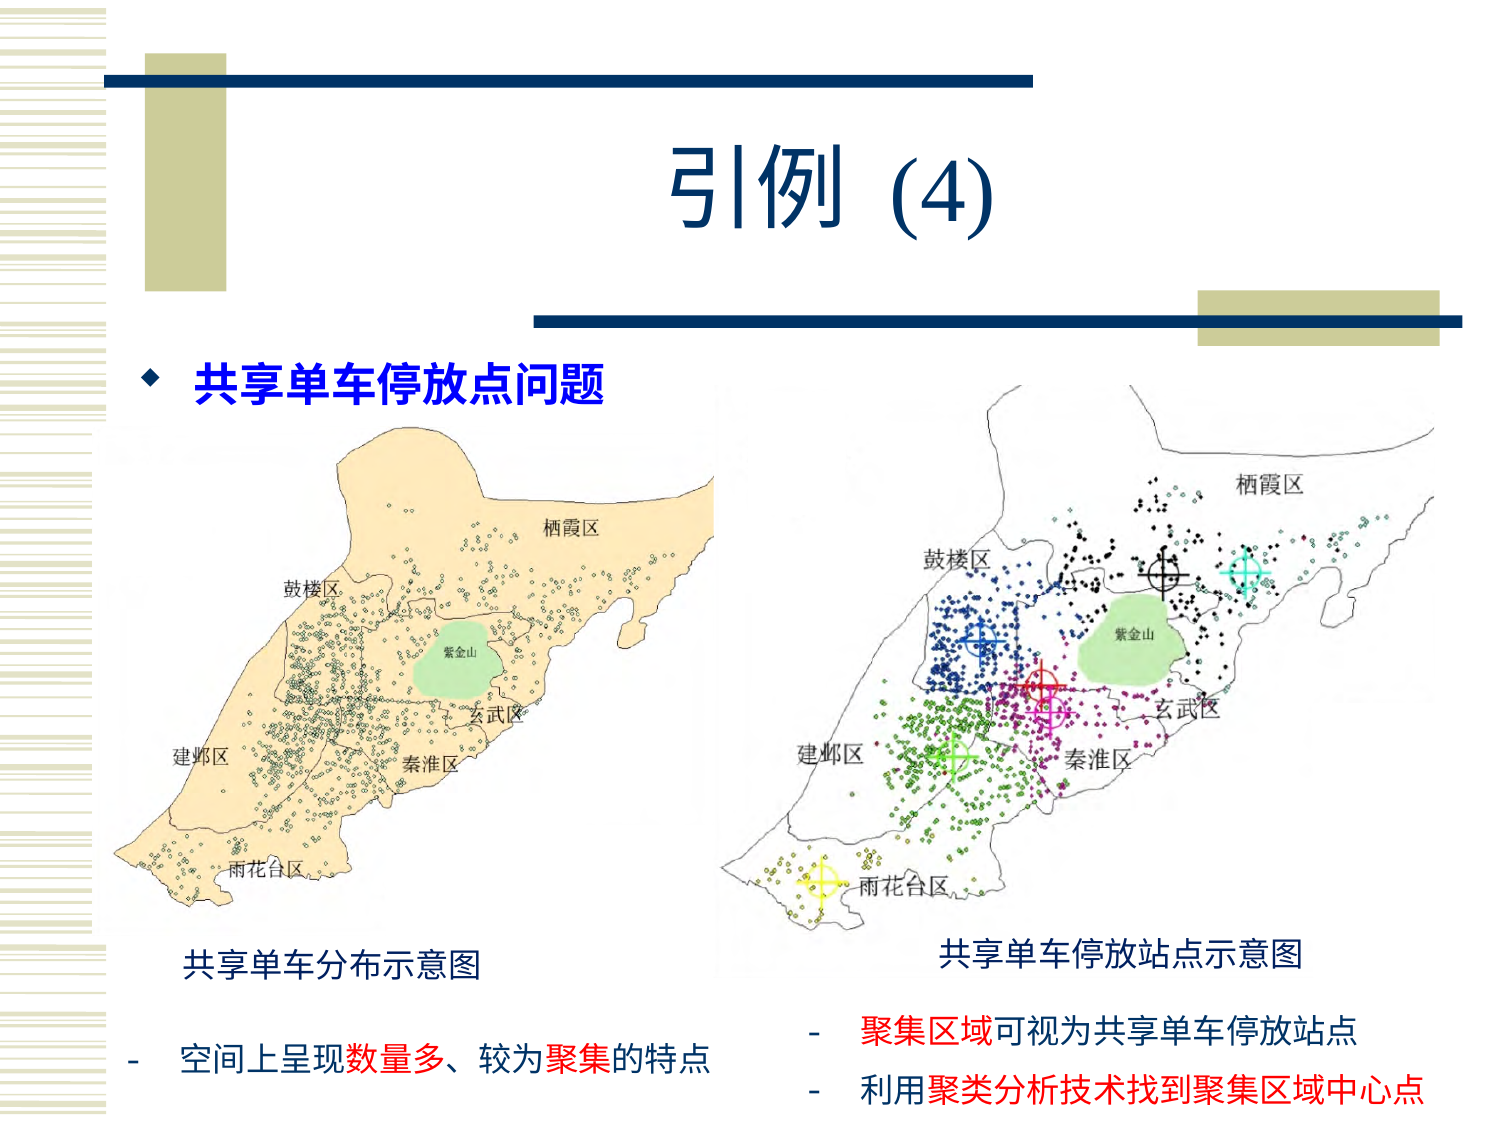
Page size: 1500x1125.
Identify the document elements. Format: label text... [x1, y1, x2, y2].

list 共享单车停放点问题 [122, 945, 789, 1008]
text_box 聚集区域可视为共享单车停放站点 利用聚类分析技术找到聚集区域中心点 [789, 984, 1500, 1112]
text_box 共享单车分布示意图 [108, 945, 557, 992]
list 共享单车停放点问题 [122, 344, 1500, 984]
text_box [92, 426, 708, 937]
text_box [713, 385, 1461, 978]
title 引例 (4) [224, 99, 1436, 288]
text_box 空间上呈现数量多、较为聚集的特点 [108, 1034, 730, 1116]
